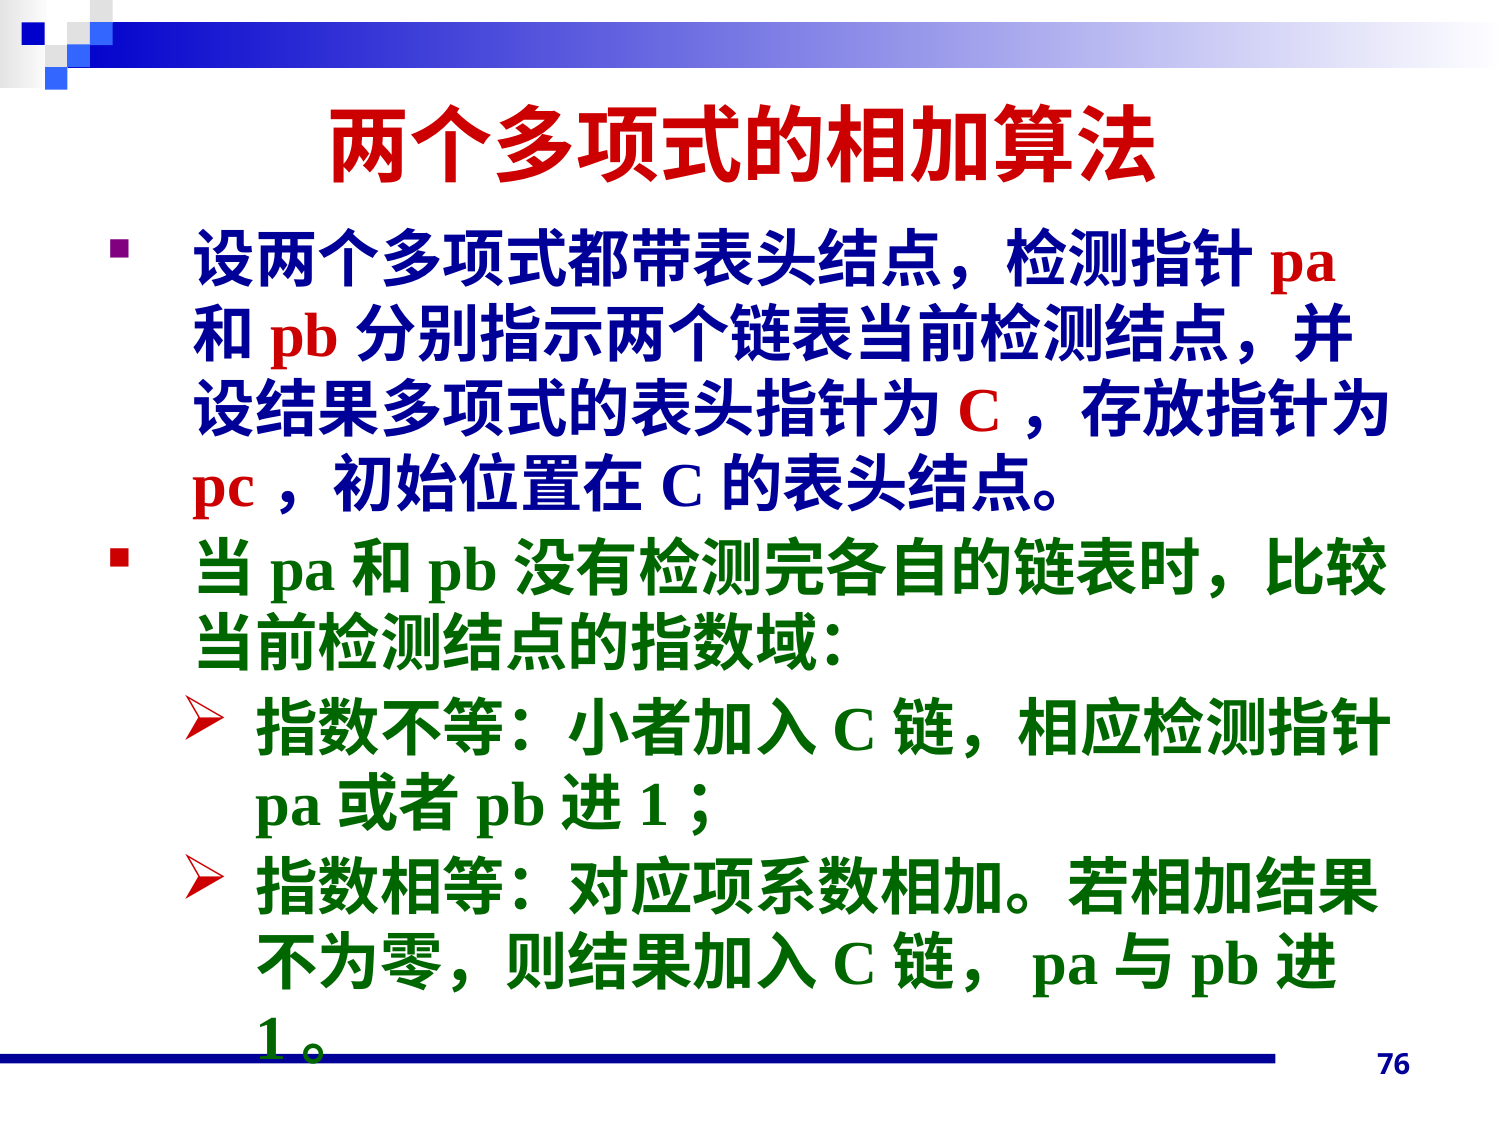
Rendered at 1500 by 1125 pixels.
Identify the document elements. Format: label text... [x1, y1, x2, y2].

title 两个多项式的相加算法 [67, 71, 1418, 213]
list 设两个多项式都带表头结点，检测指针pa和pb分别指示两个链表当前检测结点，并设结果多项式的表头指针为C，存放指针为pc，初始位置在C的表头结点。 当pa和pb没有检测完各自的链表时，比较当前检测结点的指数域： 指数不等：小者加入C链，相应检测指针pa或者pb进1； 指数相等：对应项系数相加。若相加结果不为零，则结果加入C链，pa与pb进1。 [90, 211, 1413, 1037]
slide_number 76 [1074, 1017, 1425, 1093]
